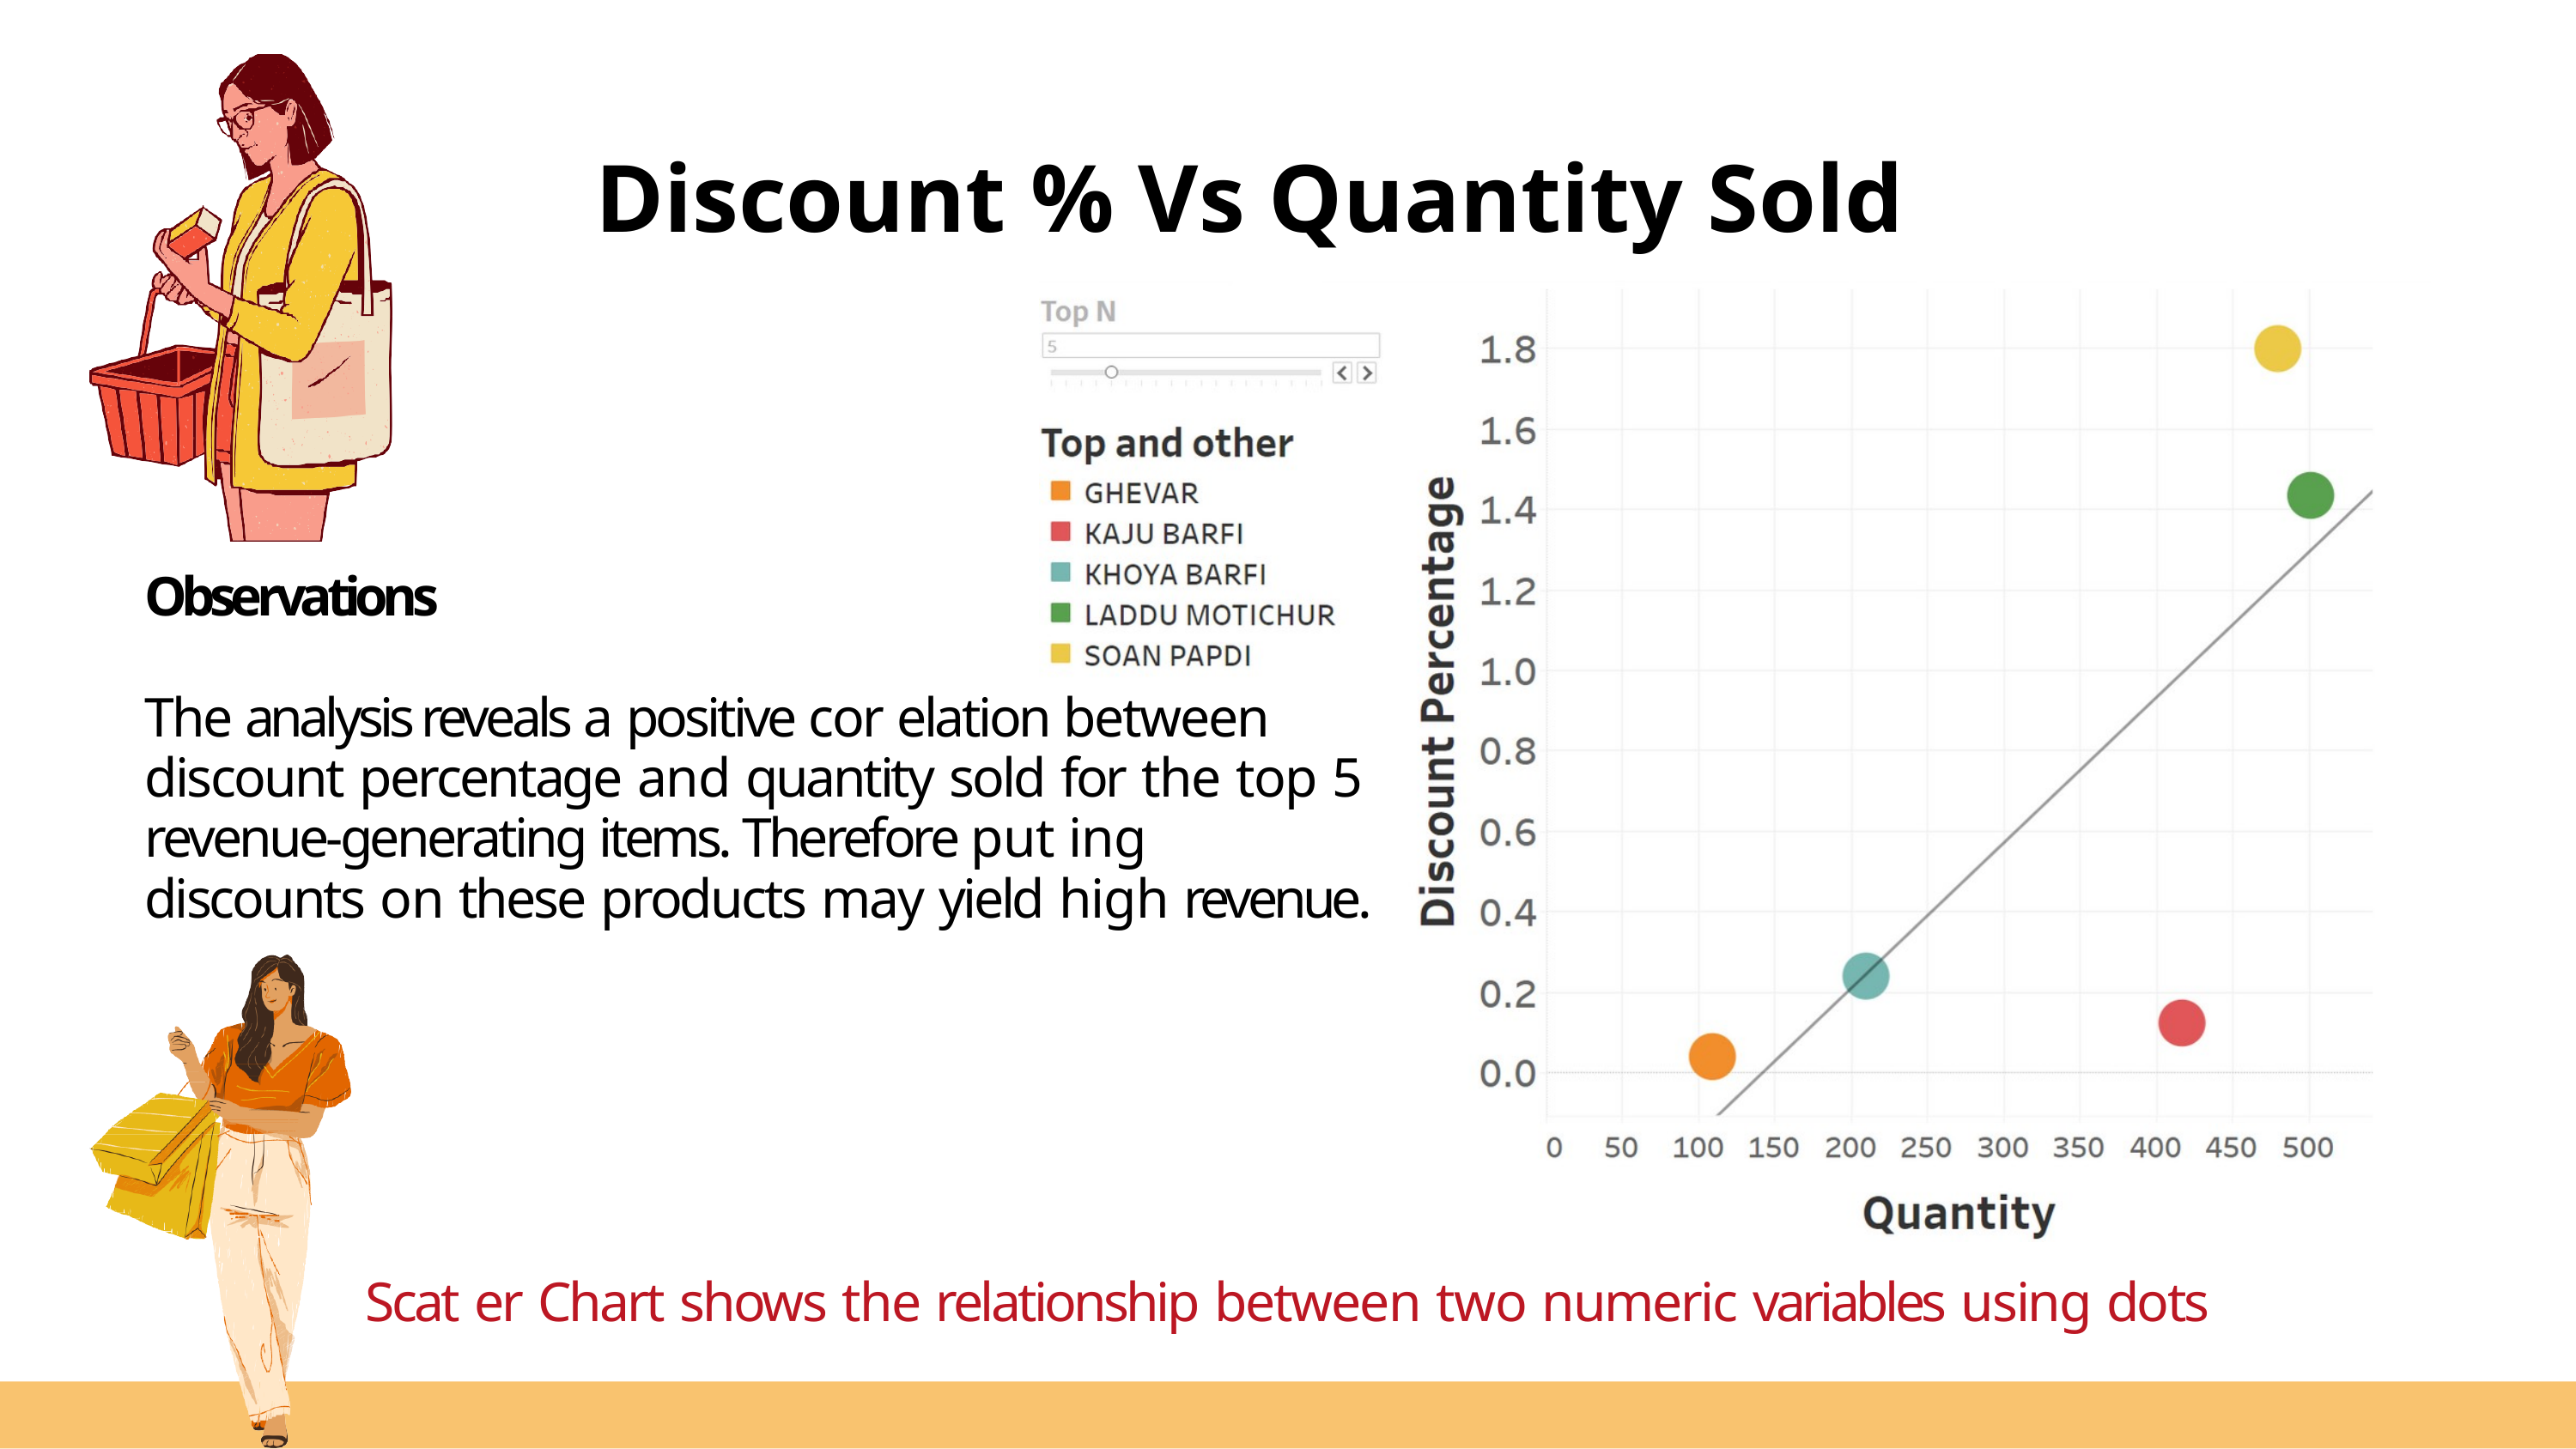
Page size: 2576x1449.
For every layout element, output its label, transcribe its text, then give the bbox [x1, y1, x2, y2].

text_box Scat er Chart shows the relationship between two numeric variables using dots [363, 1266, 2212, 1333]
text_box Observations The analysis reveals a positive cor elation between discount percentage and quantity sold for the top 5 revenue-generating items. Therefore put ing discounts on these products may yield high revenue. [143, 560, 1035, 929]
picture [89, 954, 351, 1448]
picture [1039, 281, 2431, 1242]
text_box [89, 54, 392, 542]
title Discount % Vs Quantity Sold [593, 136, 1983, 381]
